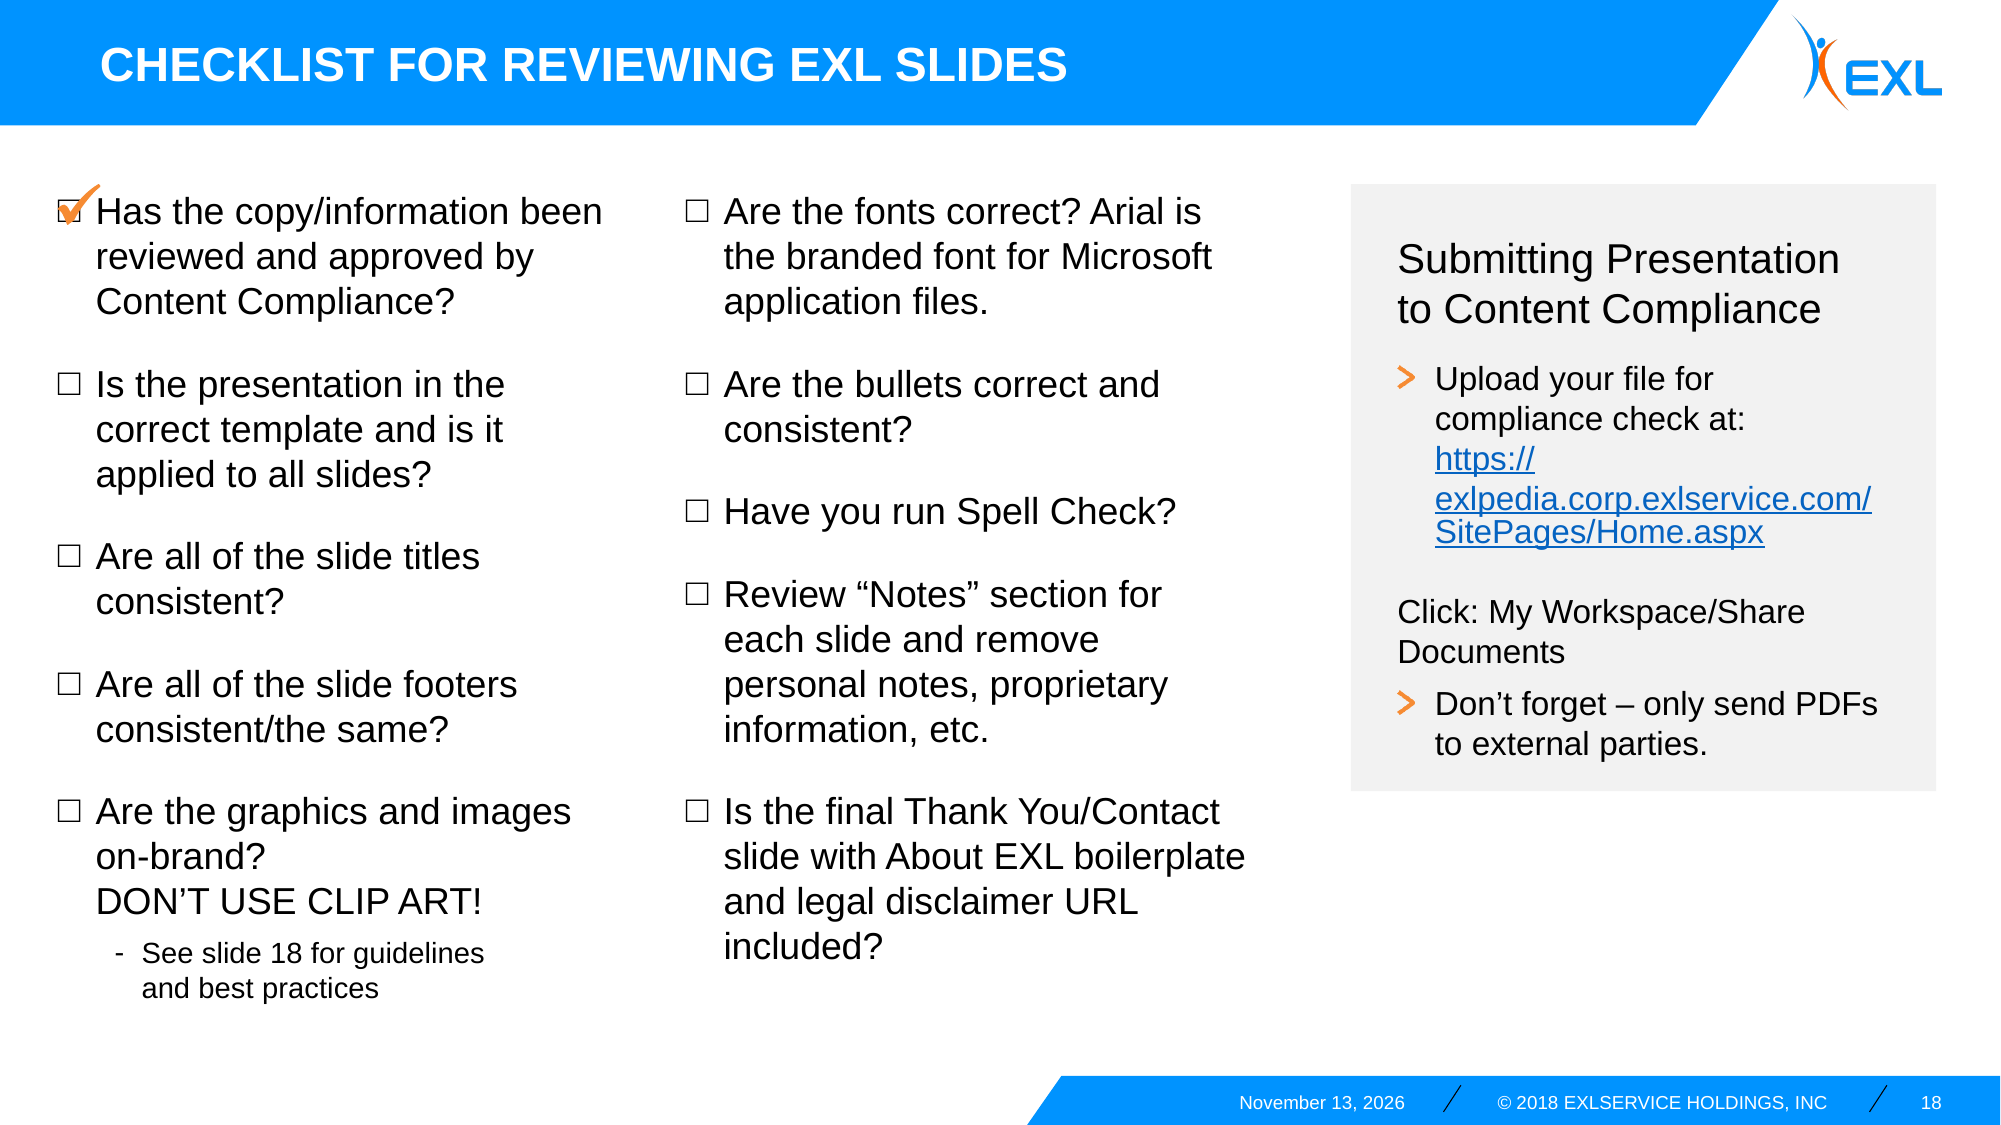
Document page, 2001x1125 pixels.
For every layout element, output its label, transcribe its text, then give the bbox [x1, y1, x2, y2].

text_box [1350, 183, 1937, 792]
list Has the copy/information been reviewed and approved by Content Compliance? Is the presentation in the correct template and is it applied to all slides? Are all of the slide titles consistent? Are all of the slide footers consistent/the same? Are the graphics and images on-brand? DON’T USE CLIP ART! See slide 18 for guidelines and best practices [57, 187, 622, 1059]
list Checklist for reviewing exl slides [99, 14, 1679, 111]
picture [1791, 14, 1942, 111]
text_box Submitting Presentation to Content Compliance Upload your file for compliance check at: https://exlpedia.corp.exlservice.com/SitePages/Home.aspx Click: My Workspace/Share Documents Don’t forget – only send PDFs to external parties. [1382, 224, 1905, 737]
picture [1397, 365, 1415, 389]
picture [57, 184, 101, 225]
list Are the fonts correct? Arial is the branded font for Microsoft application files. Are the bullets correct and consistent? Have you run Spell Check? Review “Notes” section for each slide and remove personal notes, proprietary information, etc. Is the final Thank You/Contact slide with About EXL boilerplate and legal disclaimer URL included? [685, 187, 1250, 1059]
picture [1397, 690, 1415, 715]
